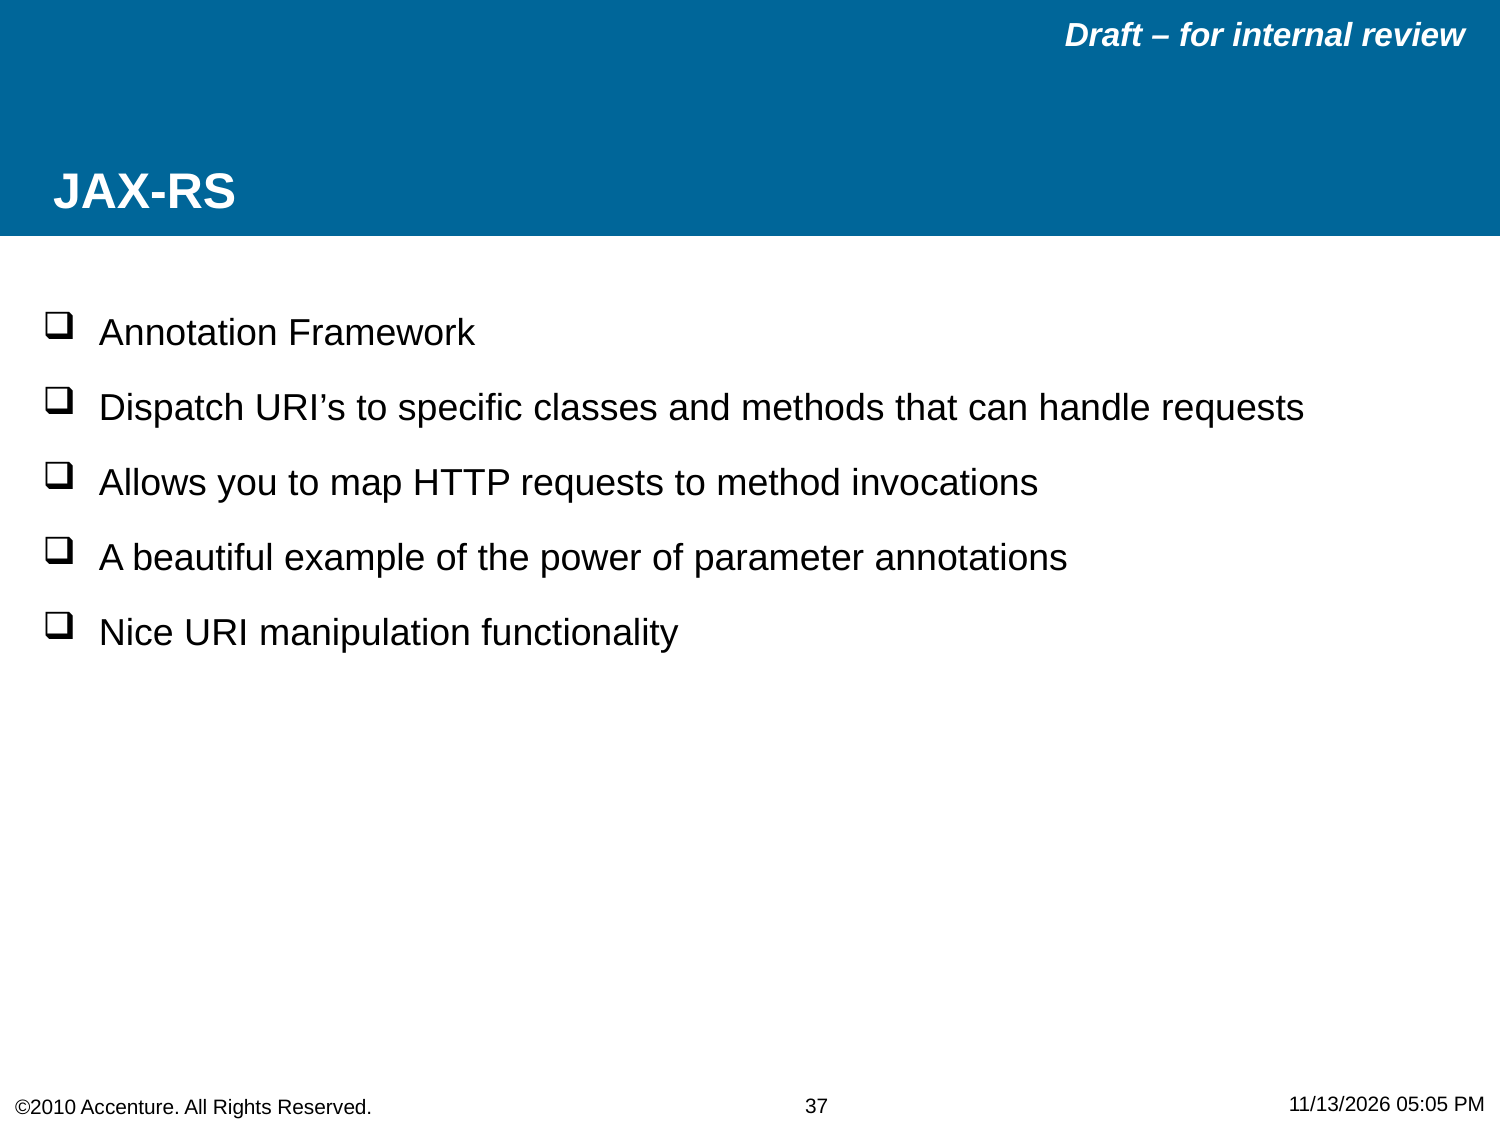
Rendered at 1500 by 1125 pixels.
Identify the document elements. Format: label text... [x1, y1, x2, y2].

title JAX-RS [38, 28, 1125, 226]
footer ©2010 Accenture. All Rights Reserved. [0, 1086, 476, 1125]
slide_number 37 [641, 1109, 992, 1125]
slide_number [1137, 1082, 1500, 1125]
text_box Annotation Framework Dispatch URI’s to specific classes and methods that can handle requests Allows you to map HTTP requests to method invocations A beautiful example of the power of parameter annotations Nice URI manipulation functionality [27, 278, 1378, 1109]
